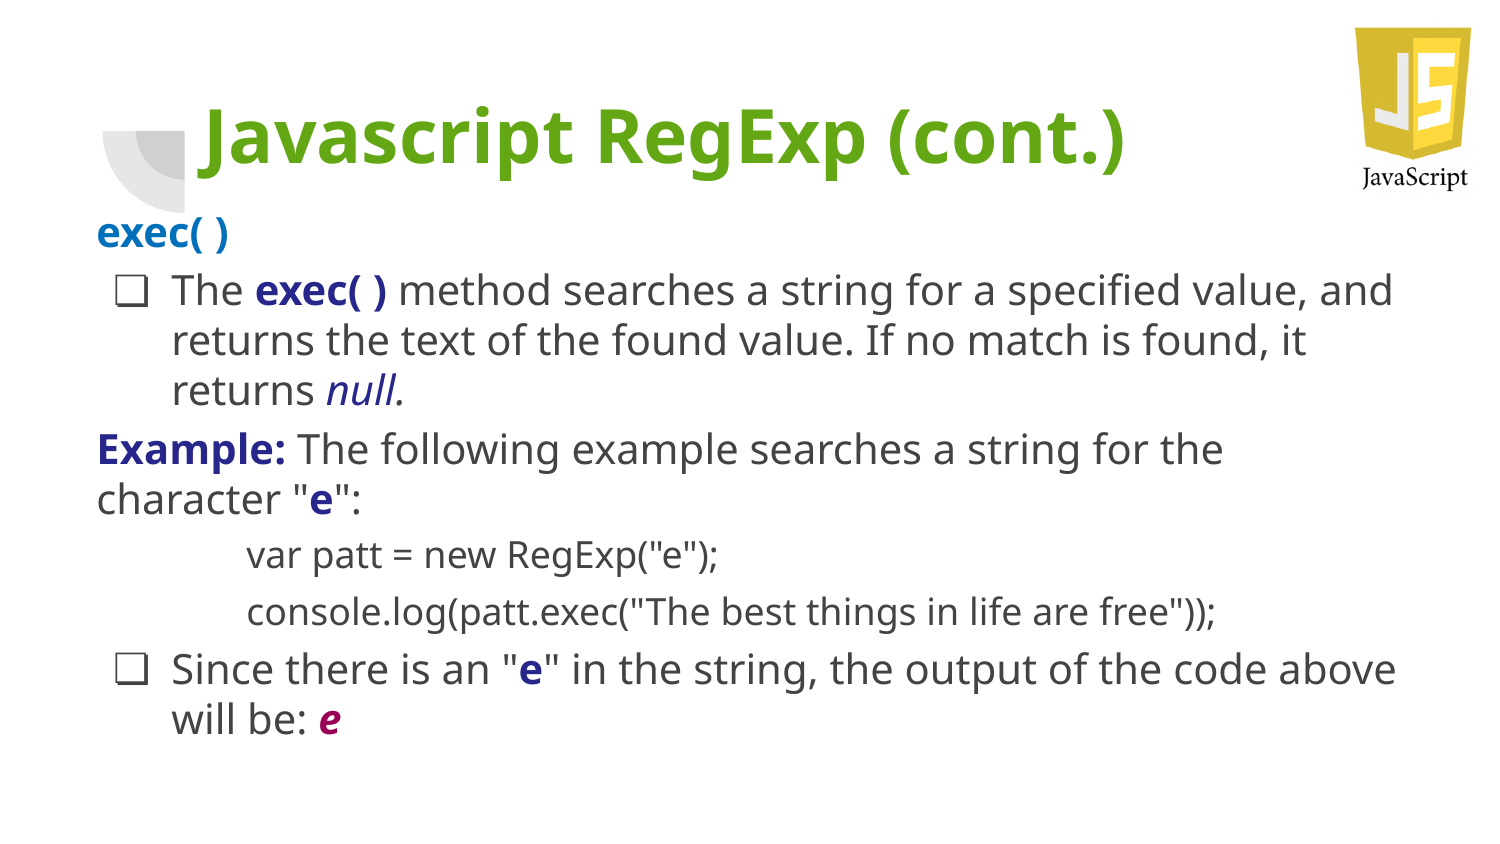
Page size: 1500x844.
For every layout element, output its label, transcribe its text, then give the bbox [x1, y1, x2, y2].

title Javascript RegExp (cont.) [188, 73, 1343, 183]
title exec( ) The exec( ) method searches a string for a specified value, and returns the text of the found value. If no match is found, it returns null. Example: The following example searches a string for the character "e": var patt = new RegExp("e"); console.log(patt.exec("The best things in life are free")); Since there is an "e" in the string, the output of the code above will be: e [81, 190, 1424, 827]
picture [1348, 22, 1477, 196]
